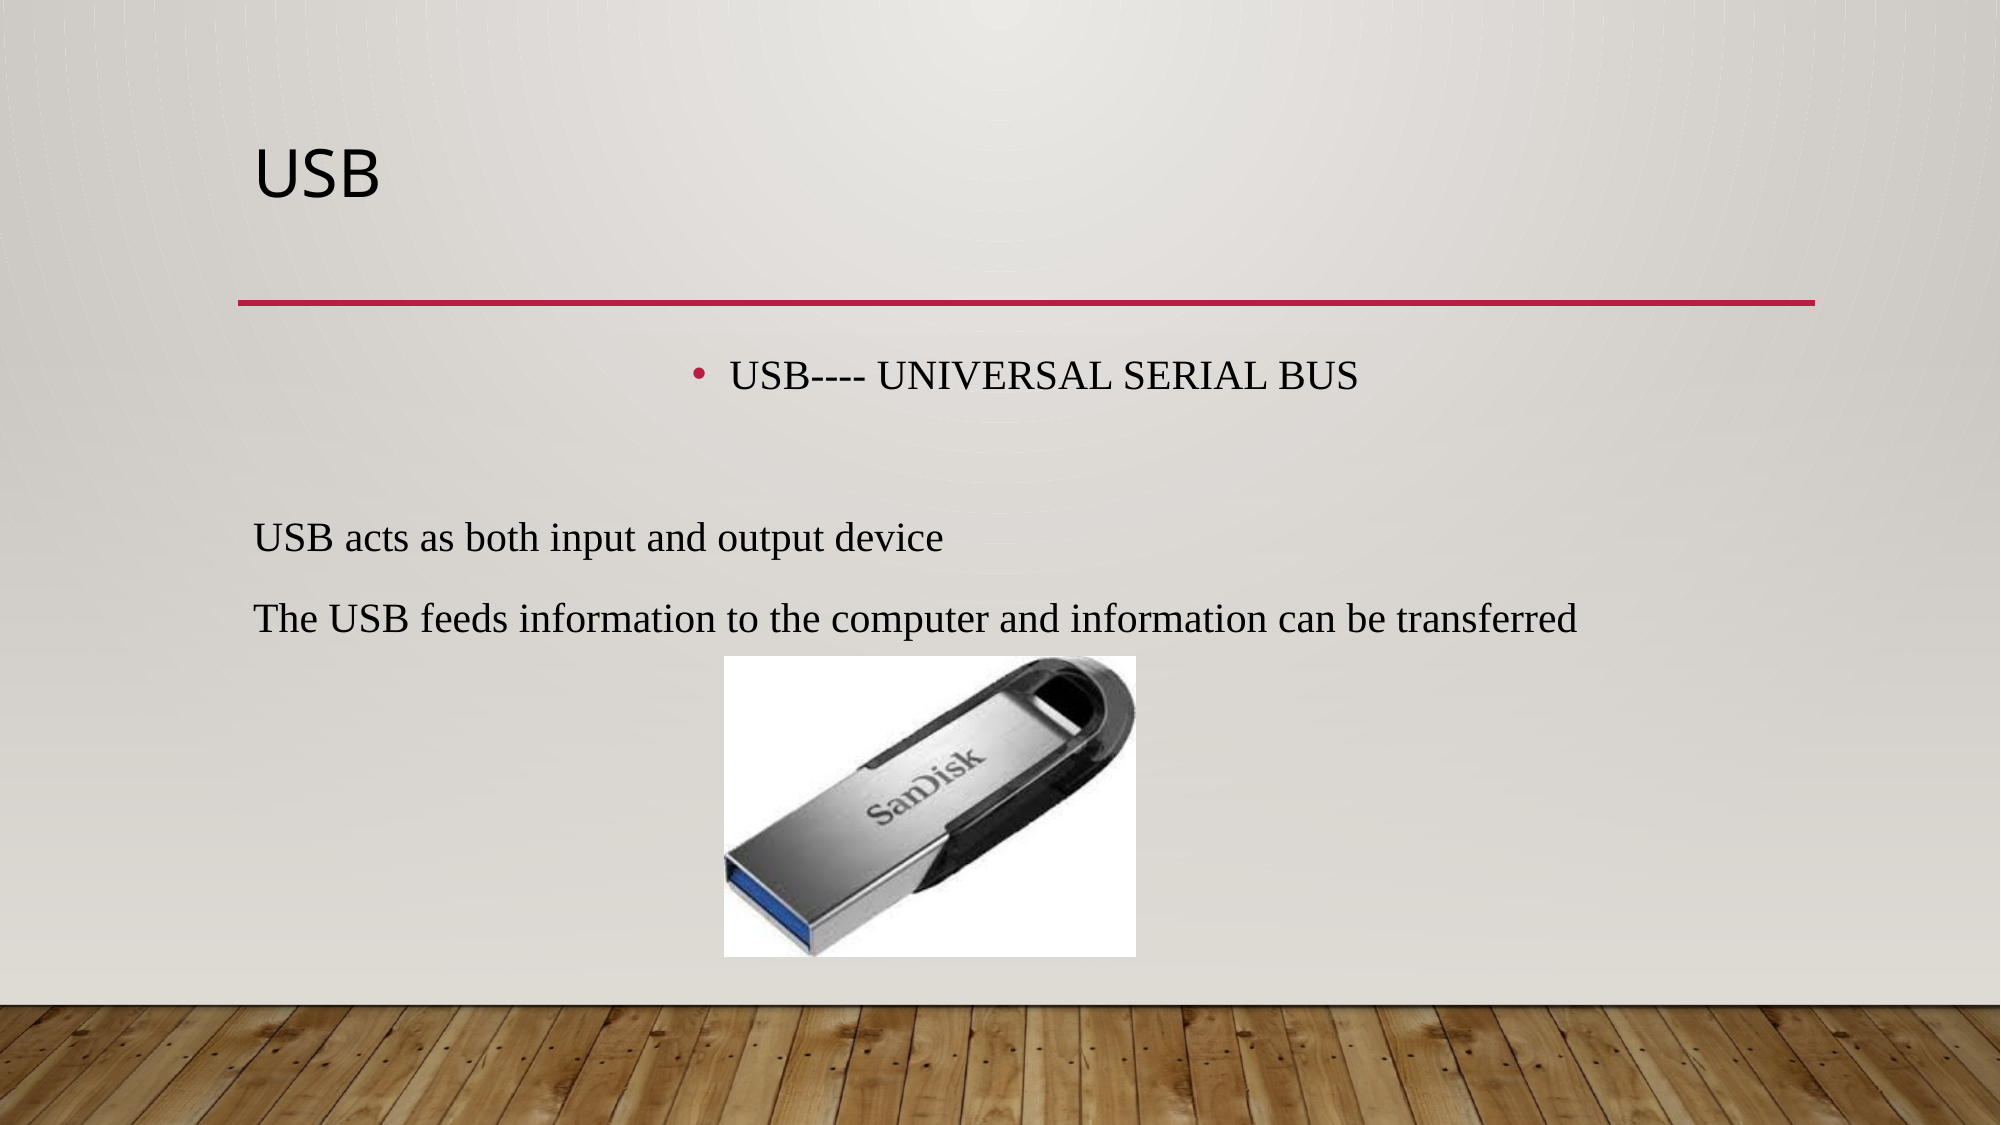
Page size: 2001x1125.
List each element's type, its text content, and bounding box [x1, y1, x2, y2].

list USB---- UNIVERSAL SERIAL BUS USB acts as both input and output device The USB feeds information to the computer and information can be transferred [238, 330, 1814, 897]
title USB [238, 131, 1814, 305]
picture [0, 1005, 2000, 1125]
picture [723, 656, 1136, 957]
